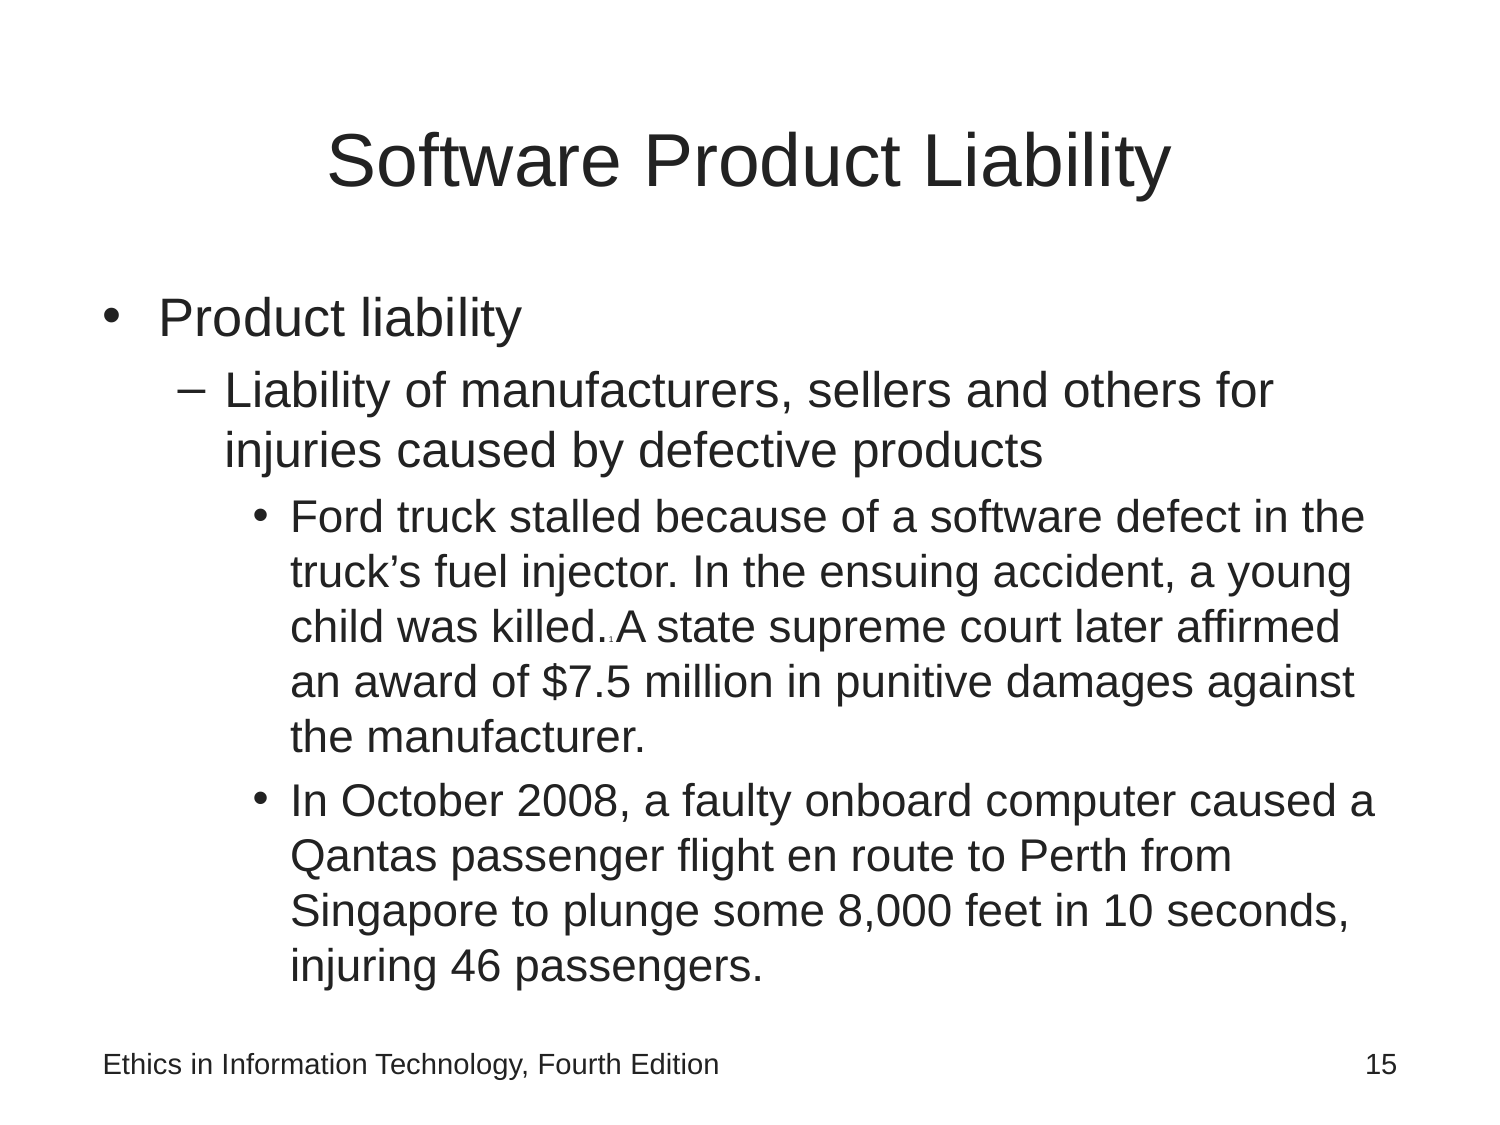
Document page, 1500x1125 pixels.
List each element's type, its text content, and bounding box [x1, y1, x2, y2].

title Software Product Liability [87, 62, 1413, 250]
list Product liability Liability of manufacturers, sellers and others for injuries caused by defective products Ford truck stalled because of a software defect in the truck’s fuel injector. In the ensuing accident, a young child was killed.1 A state supreme court later affirmed an award of $7.5 million in punitive damages against the manufacturer. In October 2008, a faulty onboard computer caused a Qantas passenger flight en route to Perth from Singapore to plunge some 8,000 feet in 10 seconds, injuring 46 passengers. [87, 275, 1413, 1025]
text_box Ethics in Information Technology, Fourth Edition [87, 1037, 1299, 1100]
text_box ‹#› [1299, 1037, 1413, 1100]
